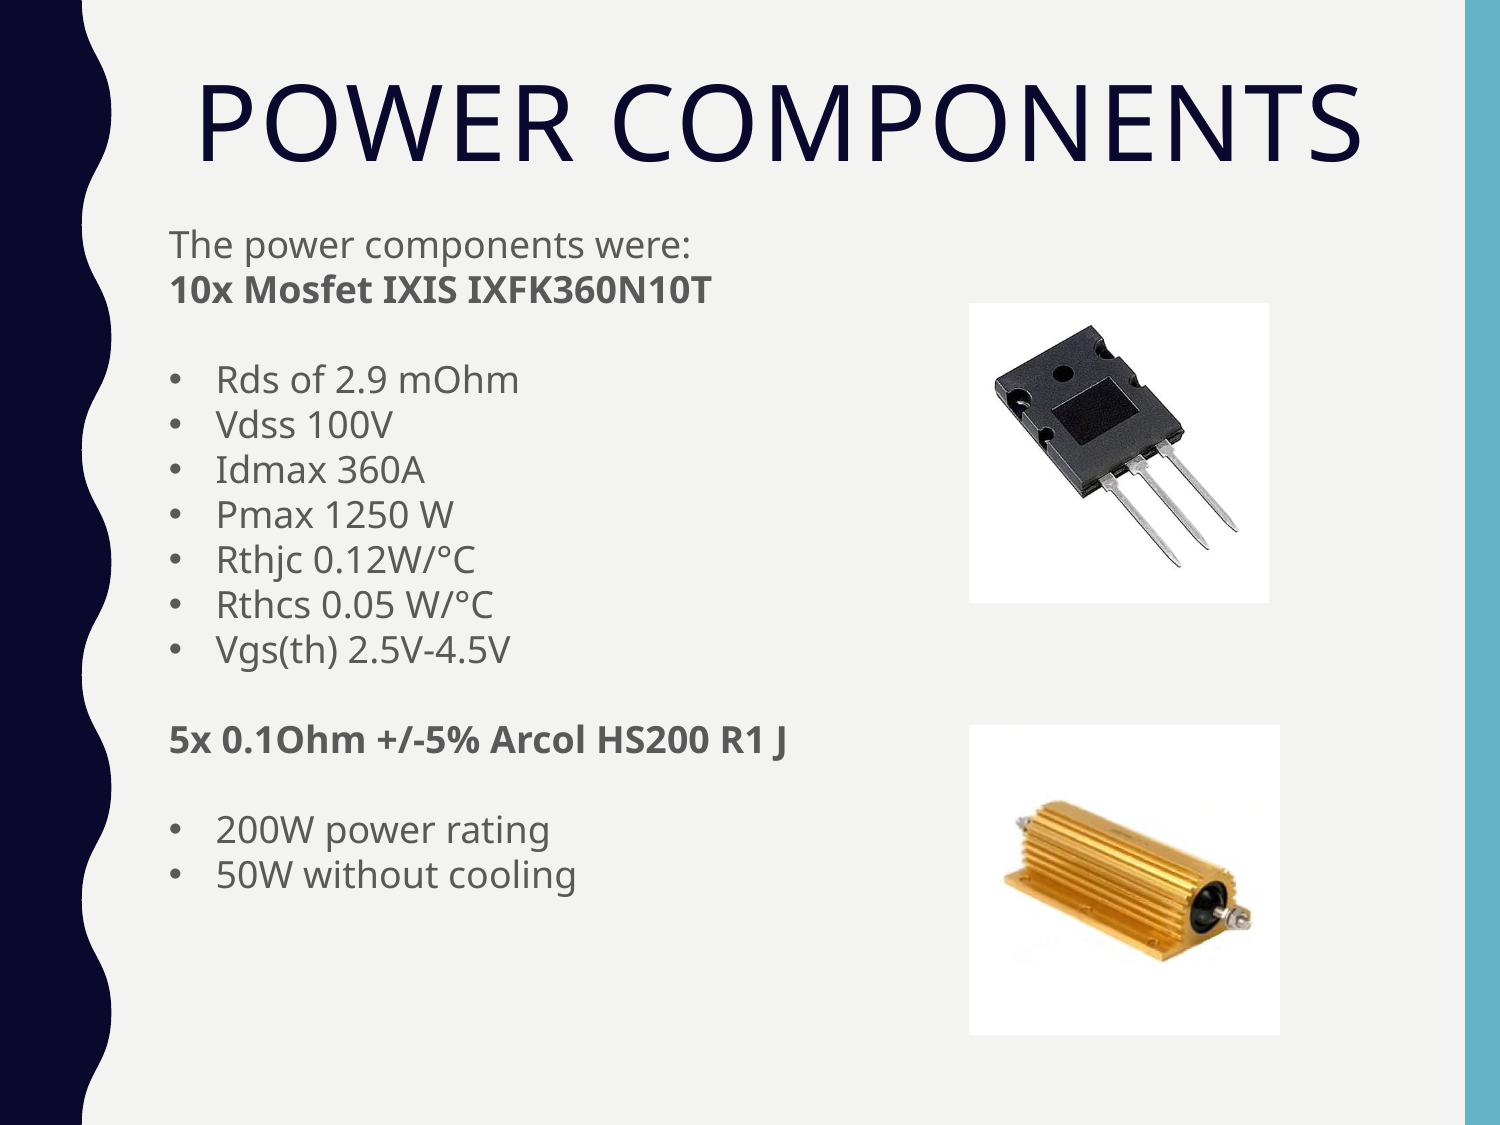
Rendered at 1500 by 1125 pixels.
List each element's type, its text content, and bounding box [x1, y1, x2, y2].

picture [969, 303, 1269, 603]
title Power Components [154, 62, 1407, 203]
text_box The power components were: 10x Mosfet IXIS IXFK360N10T Rds of 2.9 mOhm Vdss 100V Idmax 360A Pmax 1250 W Rthjc 0.12W/°C Rthcs 0.05 W/°C Vgs(th) 2.5V-4.5V 5x 0.1Ohm +/-5% Arcol HS200 R1 J 200W power rating 50W without cooling [153, 213, 1434, 904]
picture [969, 724, 1280, 1035]
